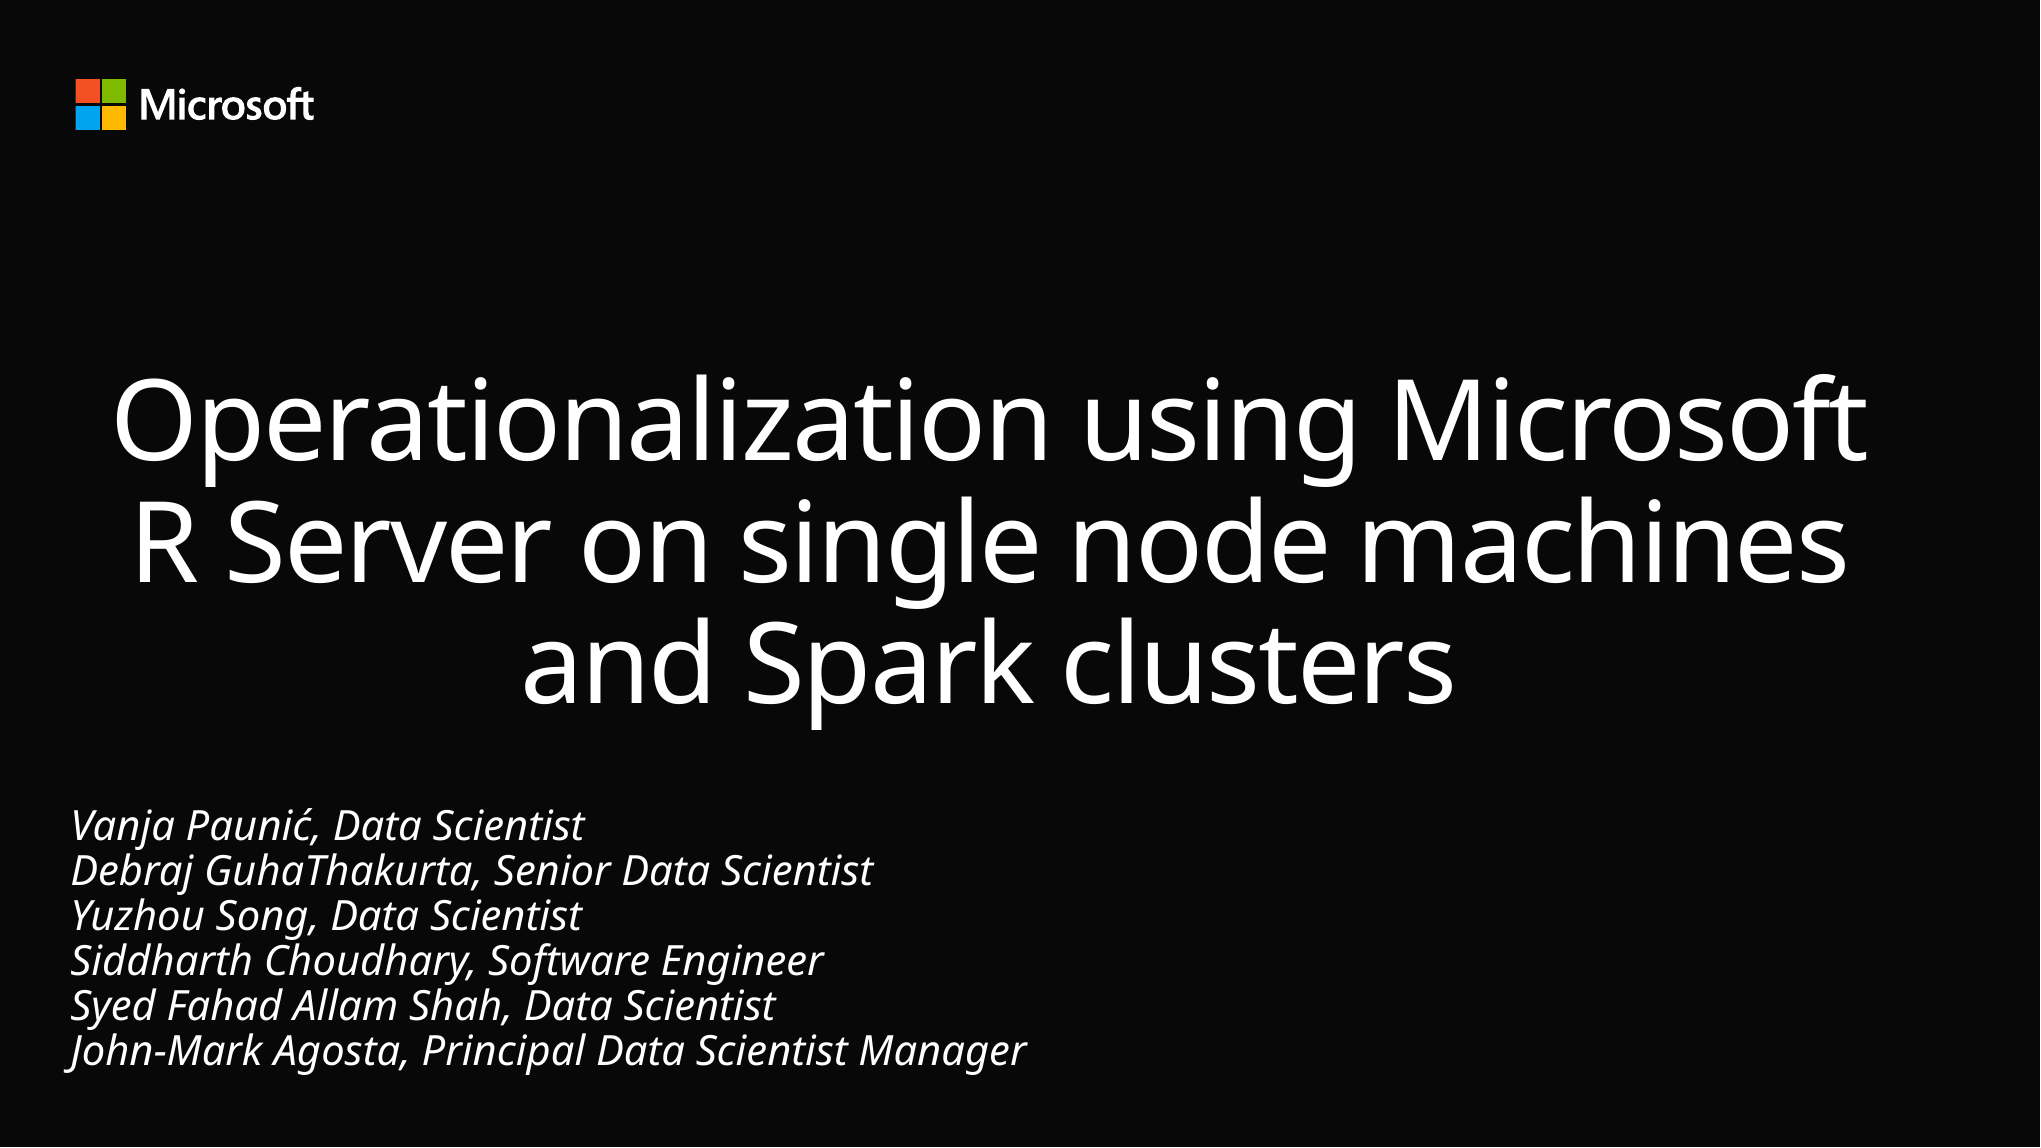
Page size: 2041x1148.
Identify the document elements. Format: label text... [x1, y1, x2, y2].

title Operationalization using Microsoft R Server on single node machines and Spark clusters [45, 348, 1933, 724]
list Vanja Paunić, Data Scientist Debraj GuhaThakurta, Senior Data Scientist Yuzhou Song, Data Scientist Siddharth Choudhary, Software Engineer Syed Fahad Allam Shah, Data Scientist John-Mark Agosta, Principal Data Scientist Manager [43, 786, 1756, 1087]
